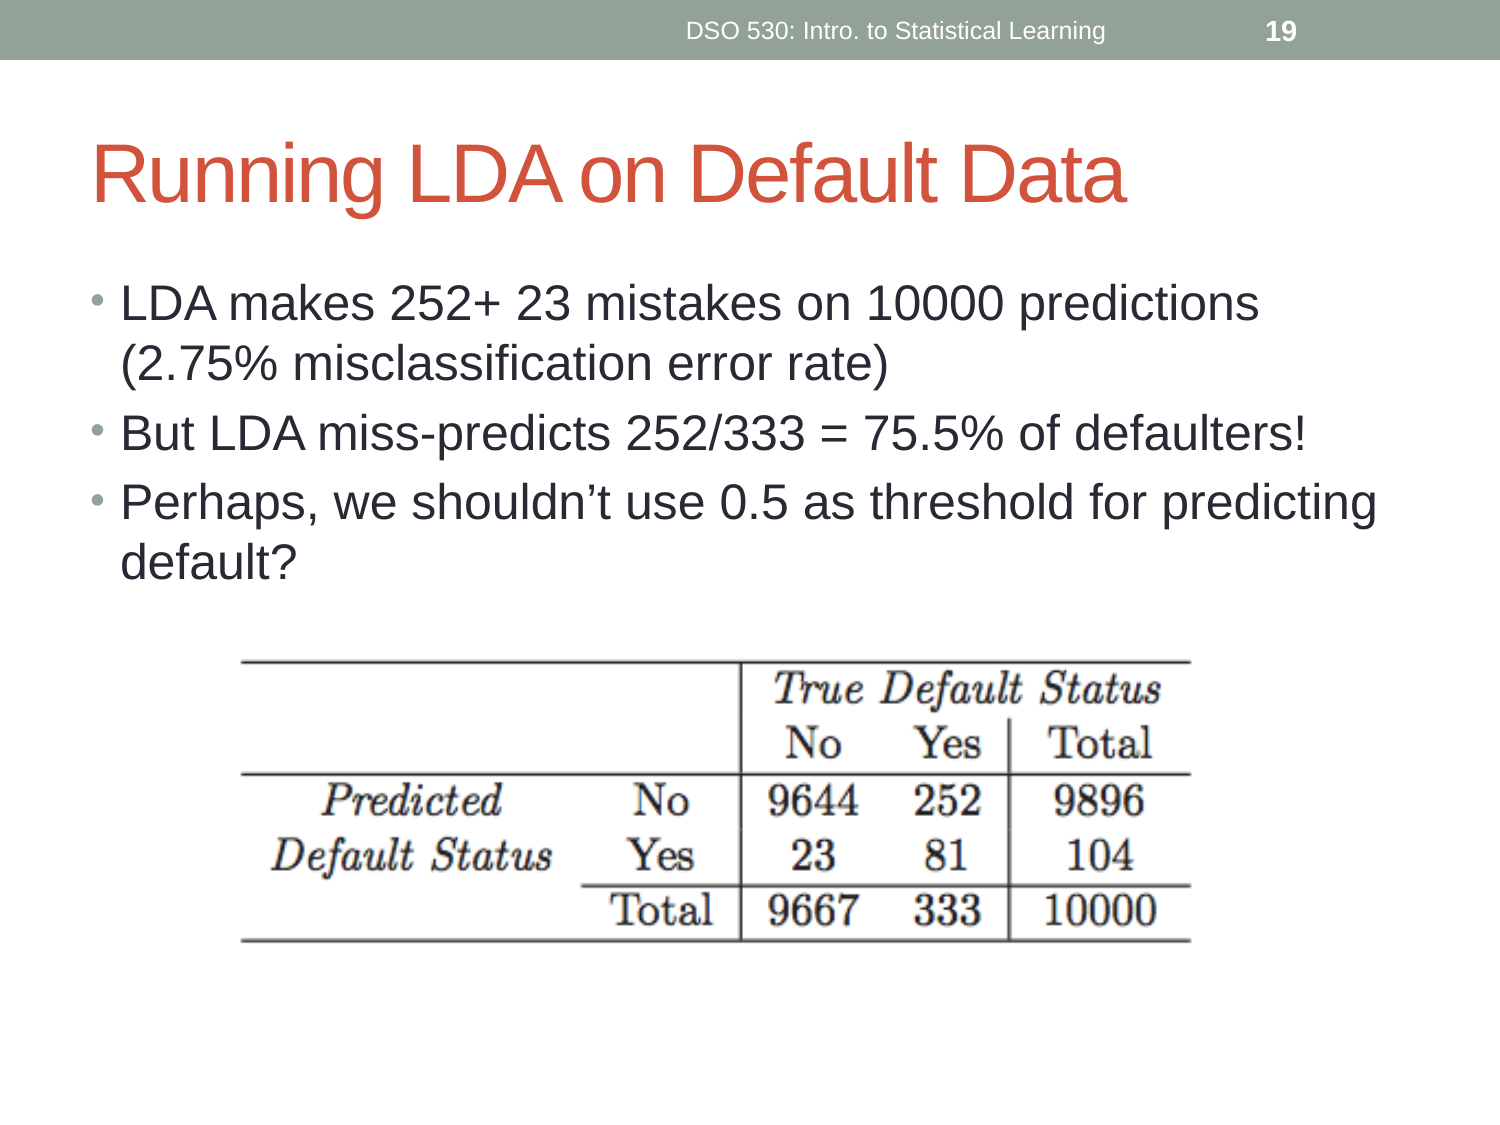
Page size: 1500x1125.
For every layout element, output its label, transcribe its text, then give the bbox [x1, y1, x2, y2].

list LDA makes 252+ 23 mistakes on 10000 predictions (2.75% misclassification error rate) But LDA miss-predicts 252/333 = 75.5% of defaulters! Perhaps, we shouldn’t use 0.5 as threshold for predicting default? [75, 262, 1425, 1063]
slide_number 19 [1250, 3, 1425, 57]
picture [191, 627, 1251, 963]
footer DSO 530: Intro. to Statistical Learning [562, 3, 1238, 57]
title Running LDA on Default Data [75, 87, 1425, 250]
